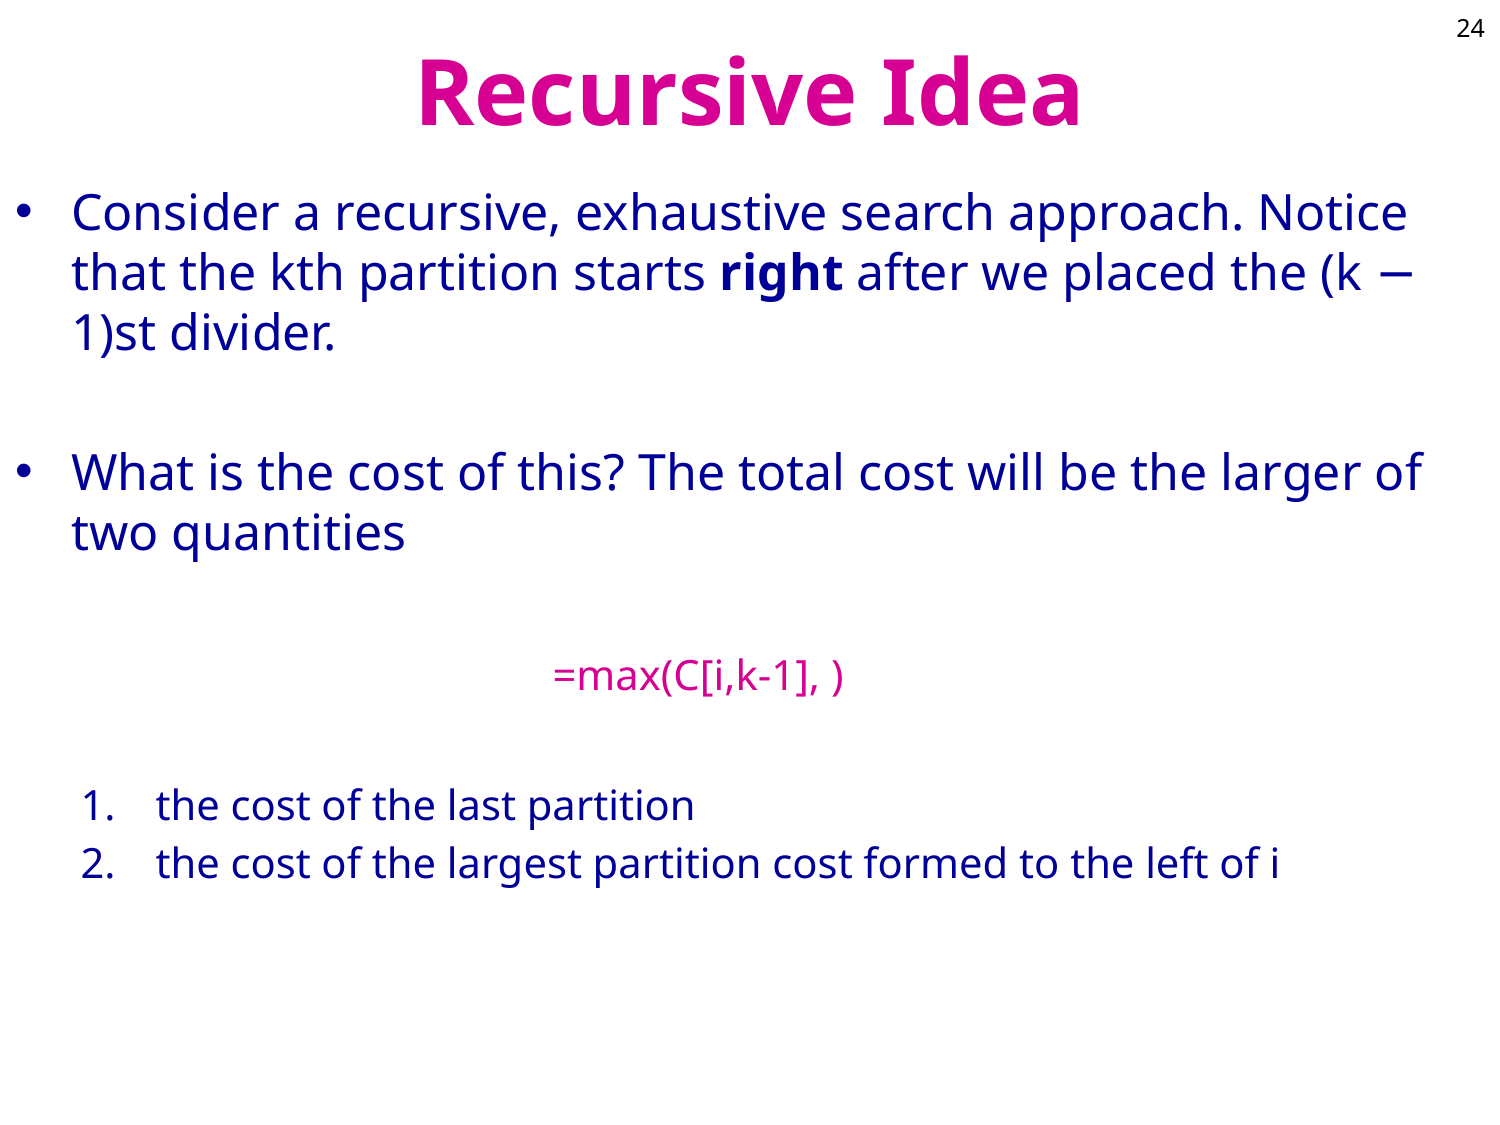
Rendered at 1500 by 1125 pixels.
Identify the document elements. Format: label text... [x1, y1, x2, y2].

slide_number 24 [1149, 0, 1500, 60]
title Recursive Idea [75, 0, 1425, 183]
